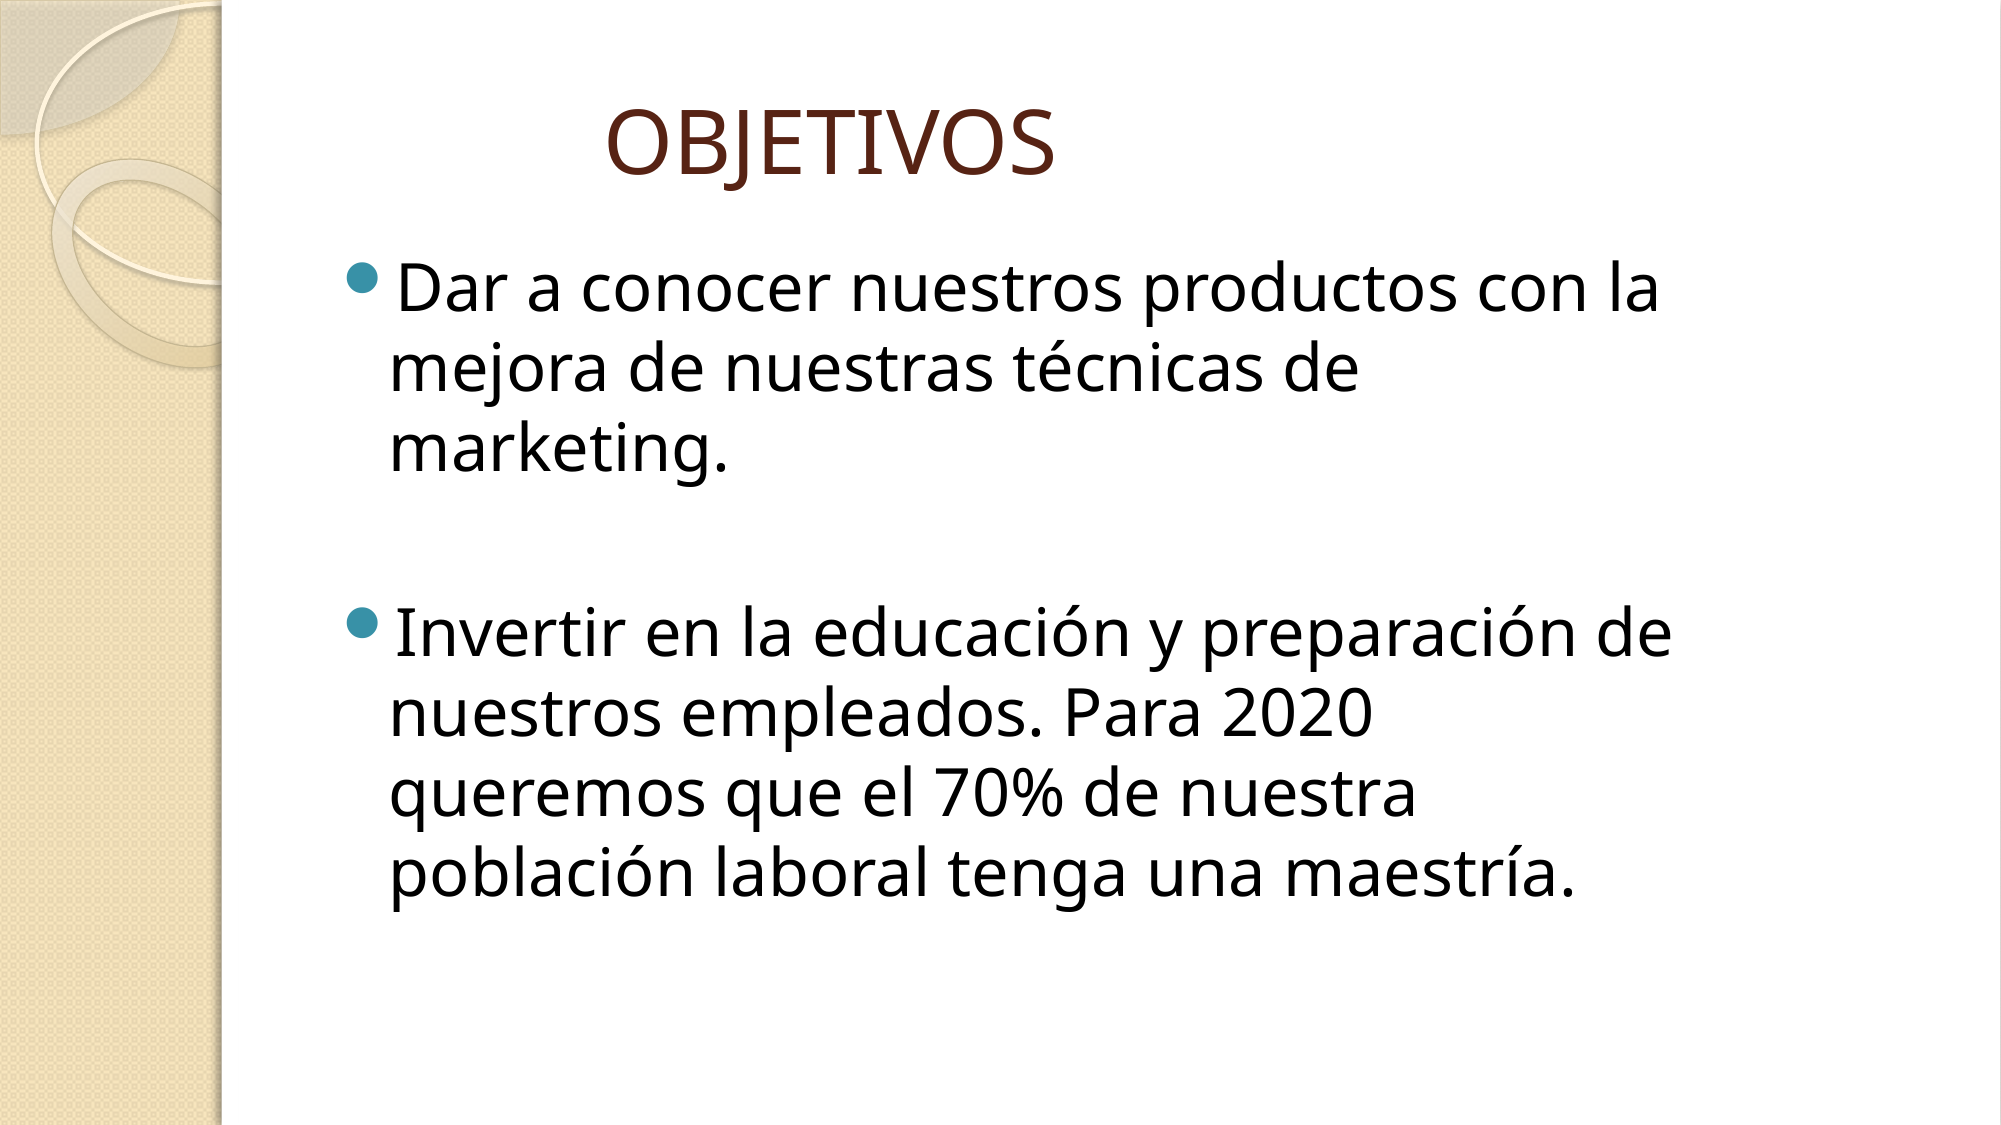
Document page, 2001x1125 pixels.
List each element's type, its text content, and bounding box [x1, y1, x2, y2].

list Dar a conocer nuestros productos con la mejora de nuestras técnicas de marketing. Invertir en la educación y preparación de nuestros empleados. Para 2020 queremos que el 70% de nuestra población laboral tenga una maestría. [313, 237, 1707, 1025]
title OBJETIVOS [589, 45, 1525, 233]
